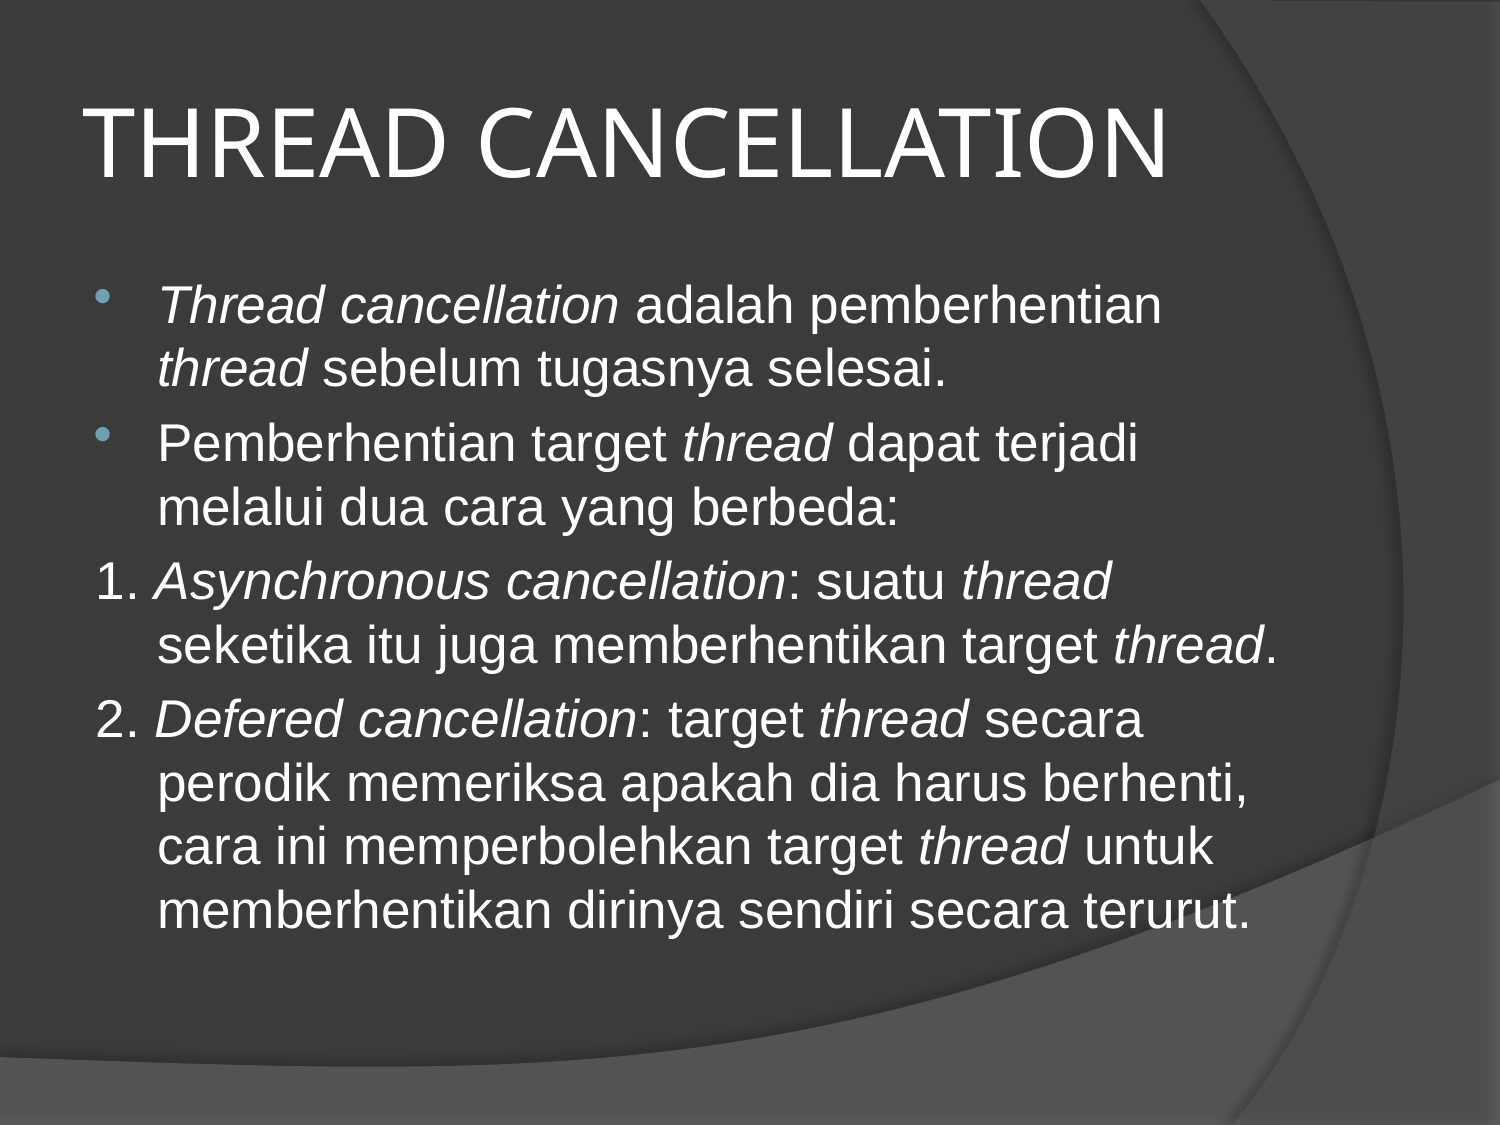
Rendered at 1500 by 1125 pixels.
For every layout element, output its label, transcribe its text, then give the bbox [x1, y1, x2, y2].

title THREAD CANCELLATION [75, 45, 1300, 233]
list Thread cancellation adalah pemberhentian thread sebelum tugasnya selesai. Pemberhentian target thread dapat terjadi melalui dua cara yang berbeda: 1. Asynchronous cancellation: suatu thread seketika itu juga memberhentikan target thread. 2. Defered cancellation: target thread secara perodik memeriksa apakah dia harus berhenti, cara ini memperbolehkan target thread untuk memberhentikan dirinya sendiri secara terurut. [75, 262, 1300, 1005]
